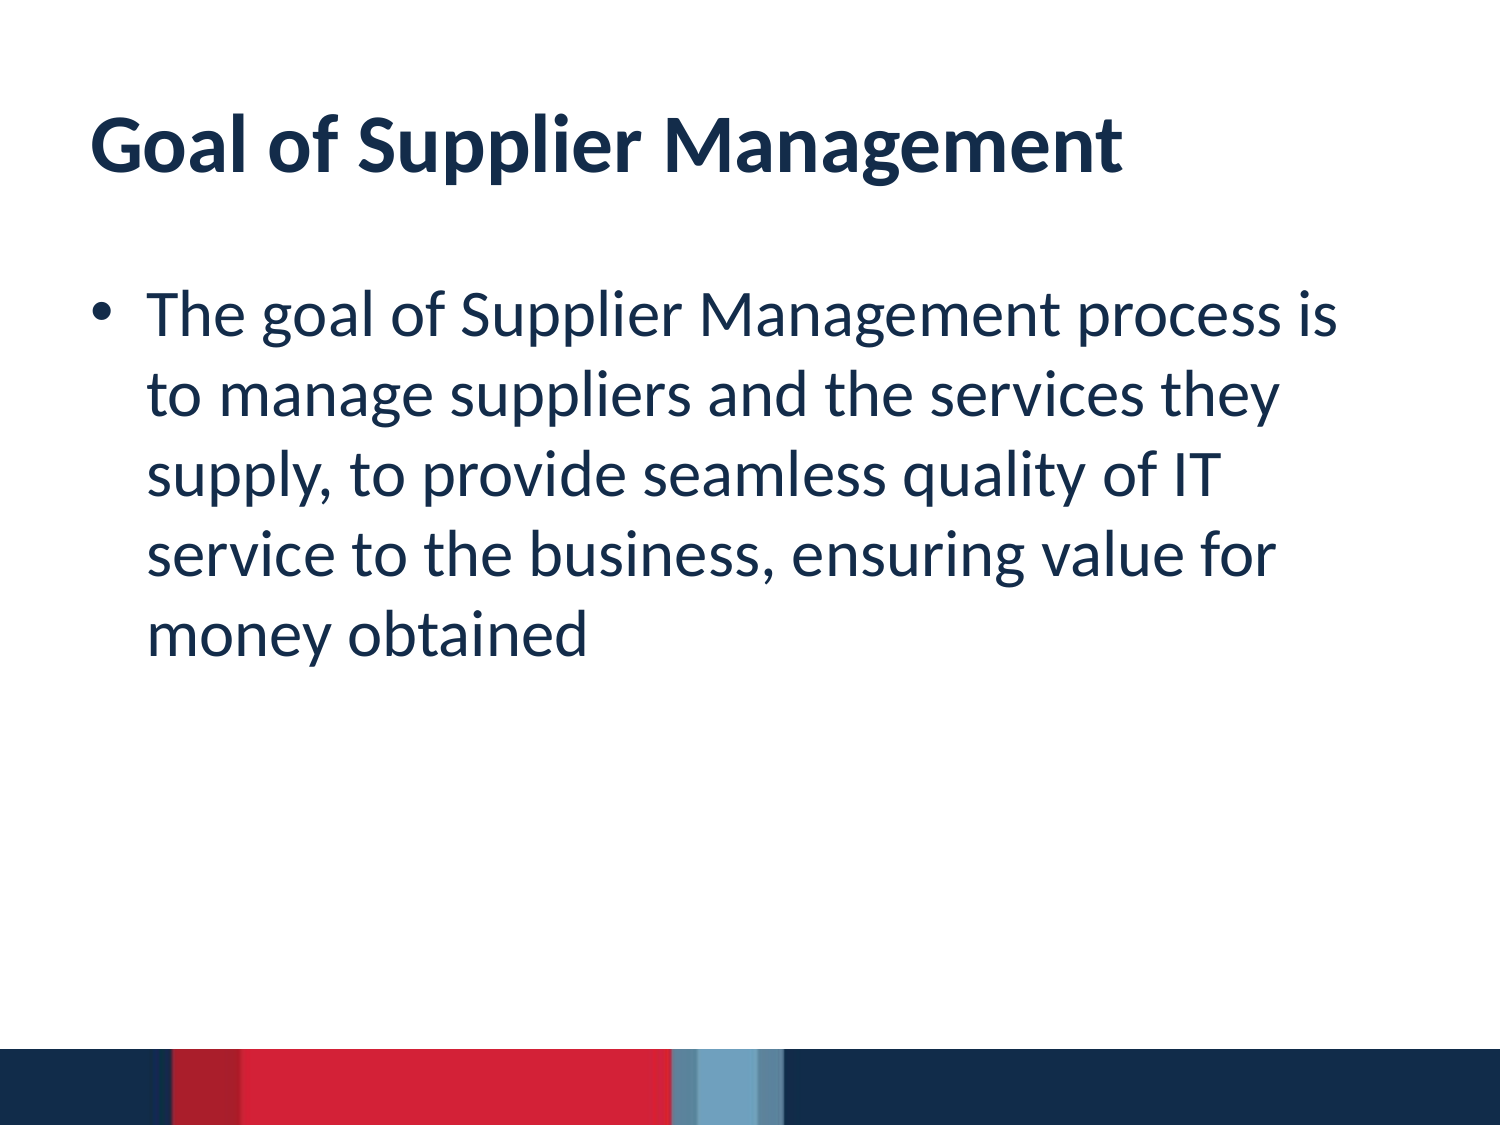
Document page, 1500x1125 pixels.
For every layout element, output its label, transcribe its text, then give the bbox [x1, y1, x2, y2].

picture [0, 1049, 1500, 1125]
list The goal of Supplier Management process is to manage suppliers and the services they supply, to provide seamless quality of IT service to the business, ensuring value for money obtained [75, 262, 1425, 975]
title Goal of Supplier Management [75, 45, 1425, 233]
